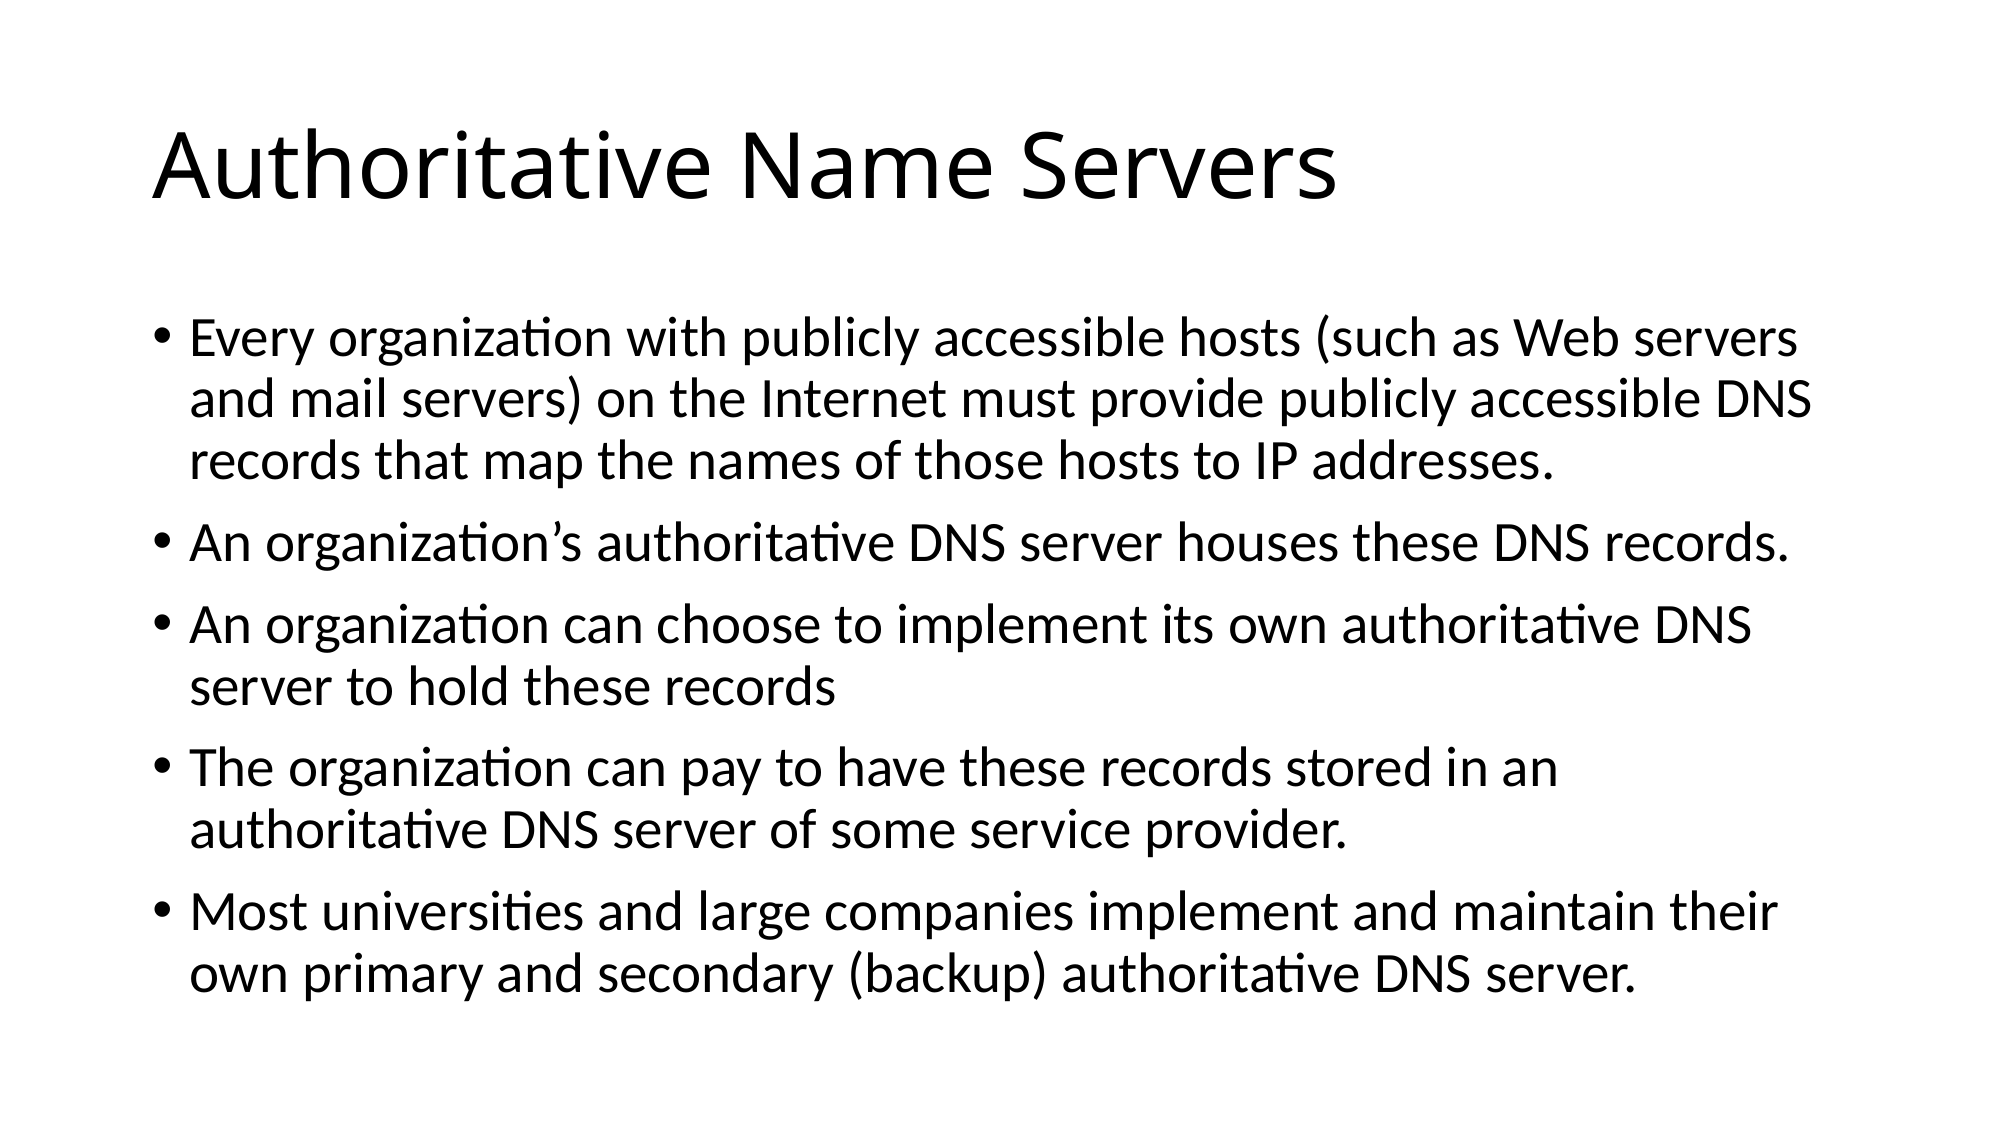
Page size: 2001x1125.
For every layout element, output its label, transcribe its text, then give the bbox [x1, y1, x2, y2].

list Every organization with publicly accessible hosts (such as Web servers and mail servers) on the Internet must provide publicly accessible DNS records that map the names of those hosts to IP addresses. An organization’s authoritative DNS server houses these DNS records. An organization can choose to implement its own authoritative DNS server to hold these records The organization can pay to have these records stored in an authoritative DNS server of some service provider. Most universities and large companies implement and maintain their own primary and secondary (backup) authoritative DNS server. [137, 299, 1863, 1014]
title Authoritative Name Servers [137, 59, 1863, 278]
